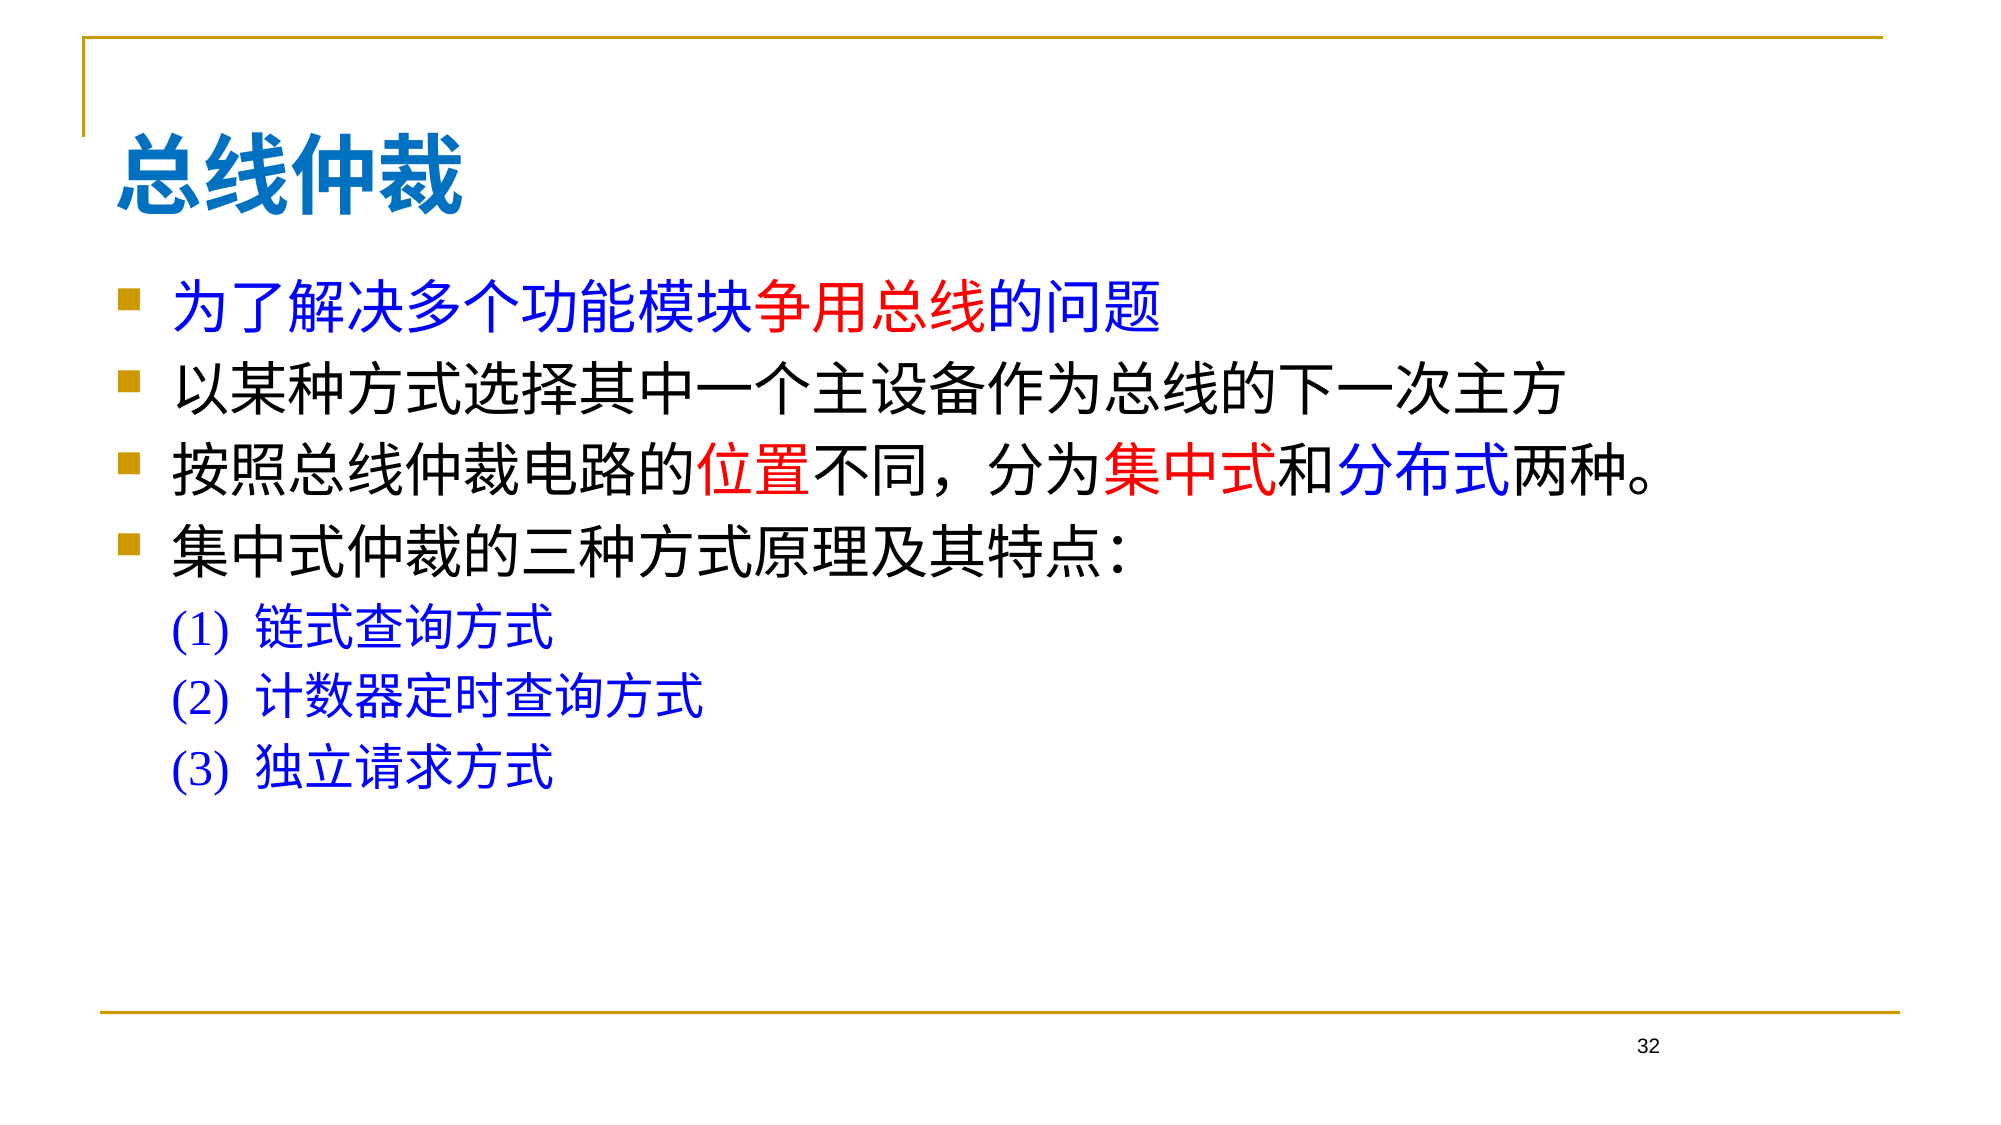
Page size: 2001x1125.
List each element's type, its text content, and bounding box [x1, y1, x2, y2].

list 为了解决多个功能模块争用总线的问题 以某种方式选择其中一个主设备作为总线的下一次主方 按照总线仲裁电路的位置不同，分为集中式和分布式两种。 集中式仲裁的三种方式原理及其特点： (1) 链式查询方式 (2) 计数器定时查询方式 (3) 独立请求方式 [99, 262, 1900, 1006]
title 总线仲裁 [99, 45, 1900, 233]
slide_number 32 [1324, 1024, 1676, 1101]
